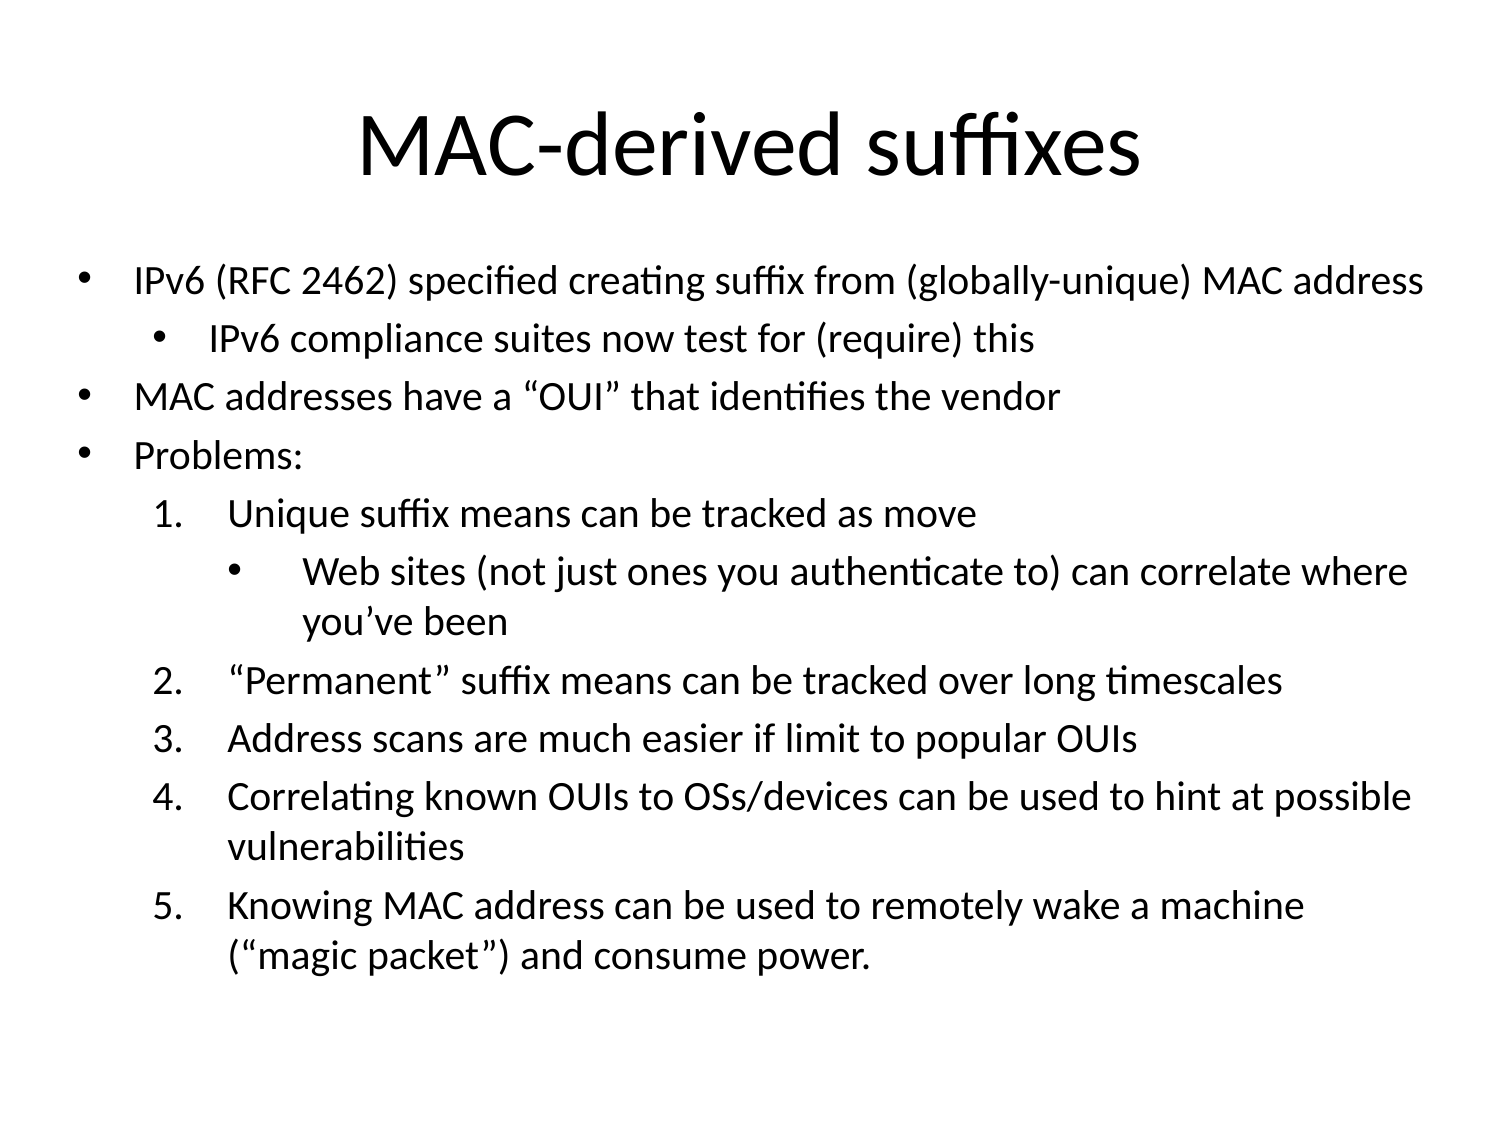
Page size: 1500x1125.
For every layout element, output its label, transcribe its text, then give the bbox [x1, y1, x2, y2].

text_box IPv6 (RFC 2462) specified creating suffix from (globally-unique) MAC address IPv6 compliance suites now test for (require) this MAC addresses have a “OUI” that identifies the vendor Problems: Unique suffix means can be tracked as move Web sites (not just ones you authenticate to) can correlate where you’ve been “Permanent” suffix means can be tracked over long timescales Address scans are much easier if limit to popular OUIs Correlating known OUIs to OSs/devices can be used to hint at possible vulnerabilities Knowing MAC address can be used to remotely wake a machine (“magic packet”) and consume power. [62, 245, 1450, 988]
title MAC-derived suffixes [75, 45, 1425, 233]
